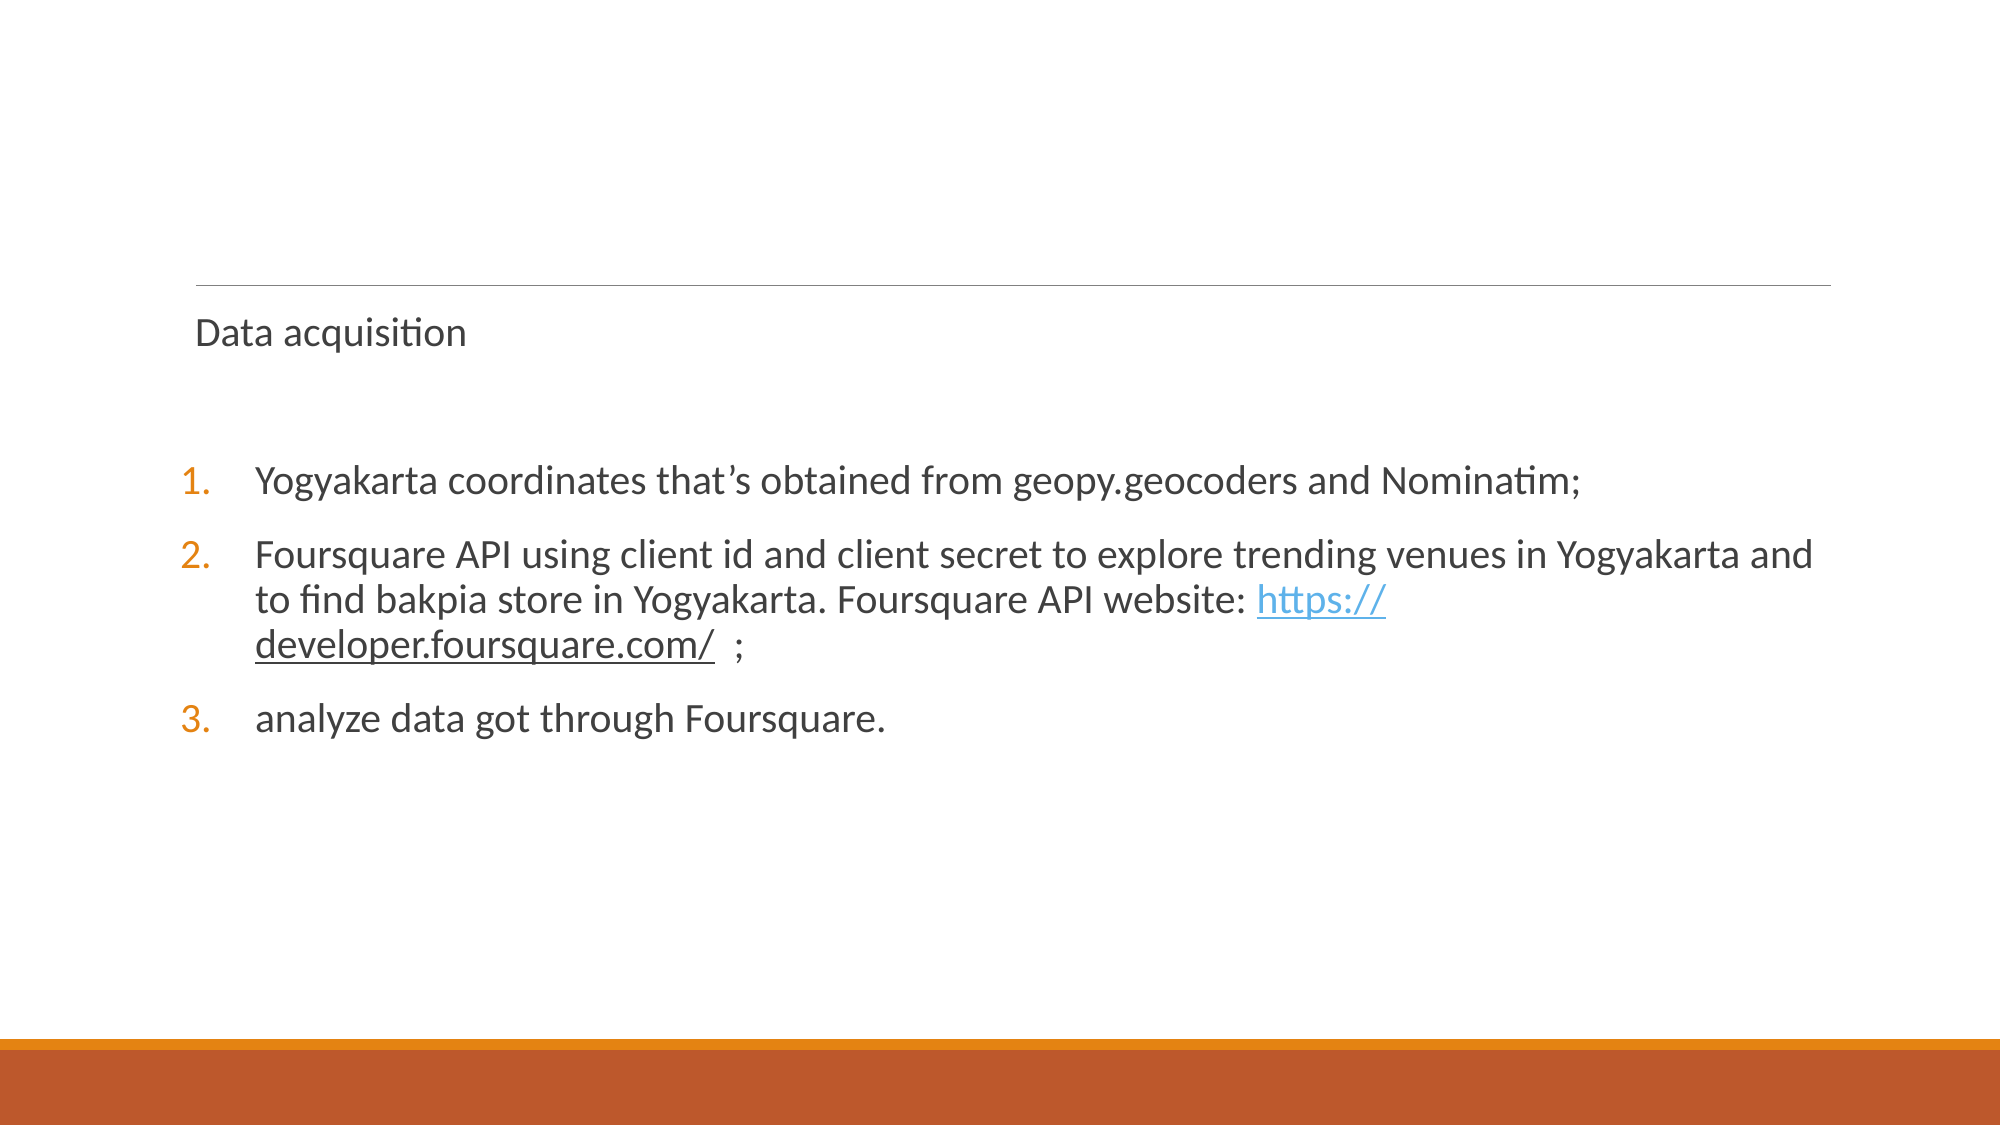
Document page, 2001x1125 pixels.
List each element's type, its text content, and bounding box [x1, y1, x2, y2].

list Data acquisition Yogyakarta coordinates that’s obtained from geopy.geocoders and Nominatim; Foursquare API using client id and client secret to explore trending venues in Yogyakarta and to find bakpia store in Yogyakarta. Foursquare API website: https://developer.foursquare.com/ ; analyze data got through Foursquare. [180, 302, 1830, 963]
